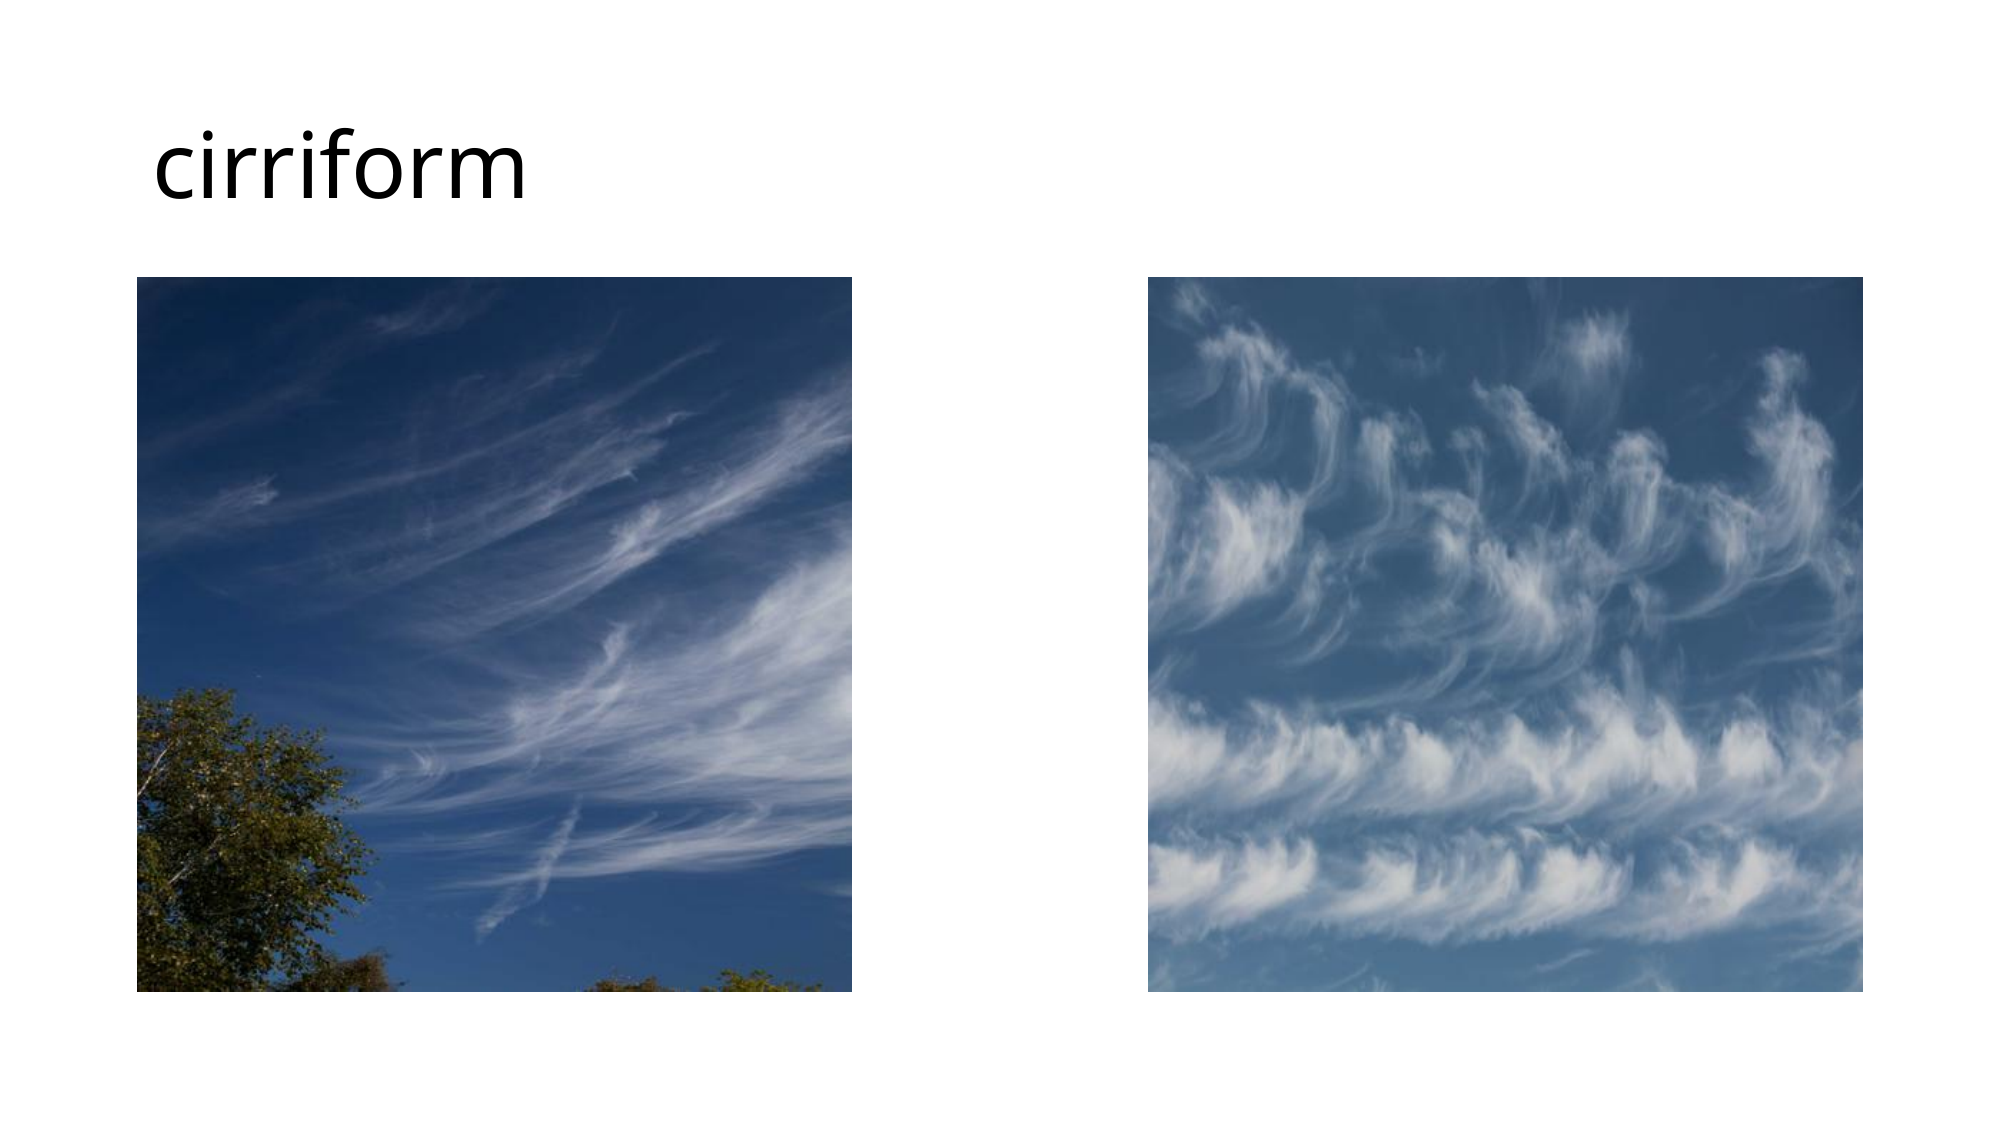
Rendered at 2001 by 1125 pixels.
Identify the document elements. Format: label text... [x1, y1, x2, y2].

picture [137, 277, 852, 992]
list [1148, 277, 1863, 992]
title cirriform [137, 59, 1863, 278]
